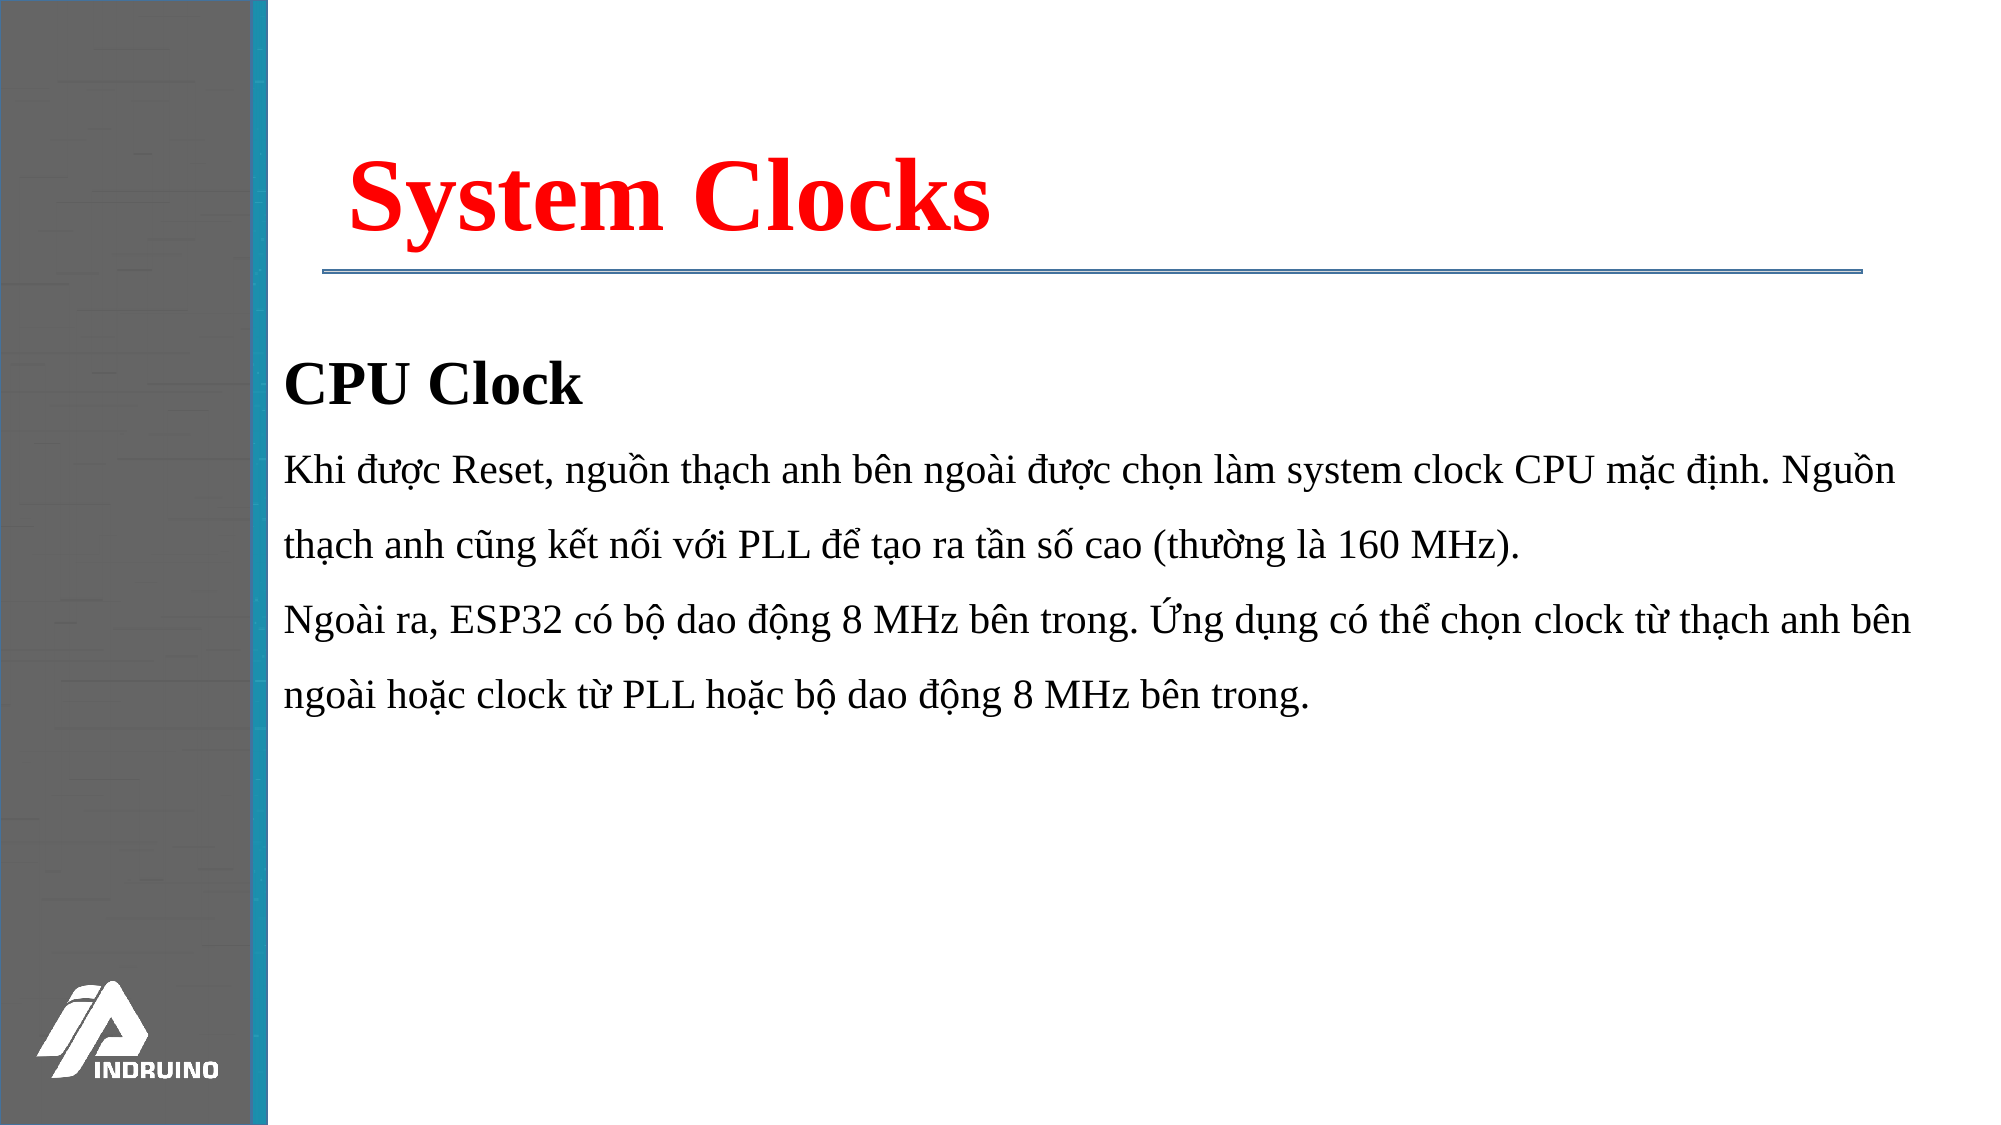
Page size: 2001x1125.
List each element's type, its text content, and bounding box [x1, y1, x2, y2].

text_box CPU Clock Khi được Reset, nguồn thạch anh bên ngoài được chọn làm system clock CPU mặc định. Nguồn thạch anh cũng kết nối với PLL để tạo ra tần số cao (thường là 160 MHz). Ngoài ra, ESP32 có bộ dao động 8 MHz bên trong. Ứng dụng có thể chọn clock từ thạch anh bên ngoài hoặc clock từ PLL hoặc bộ dao động 8 MHz bên trong. [268, 297, 2000, 725]
picture [253, 1, 266, 1124]
picture [1, 1, 250, 1124]
text_box System Clocks [332, 118, 1857, 259]
